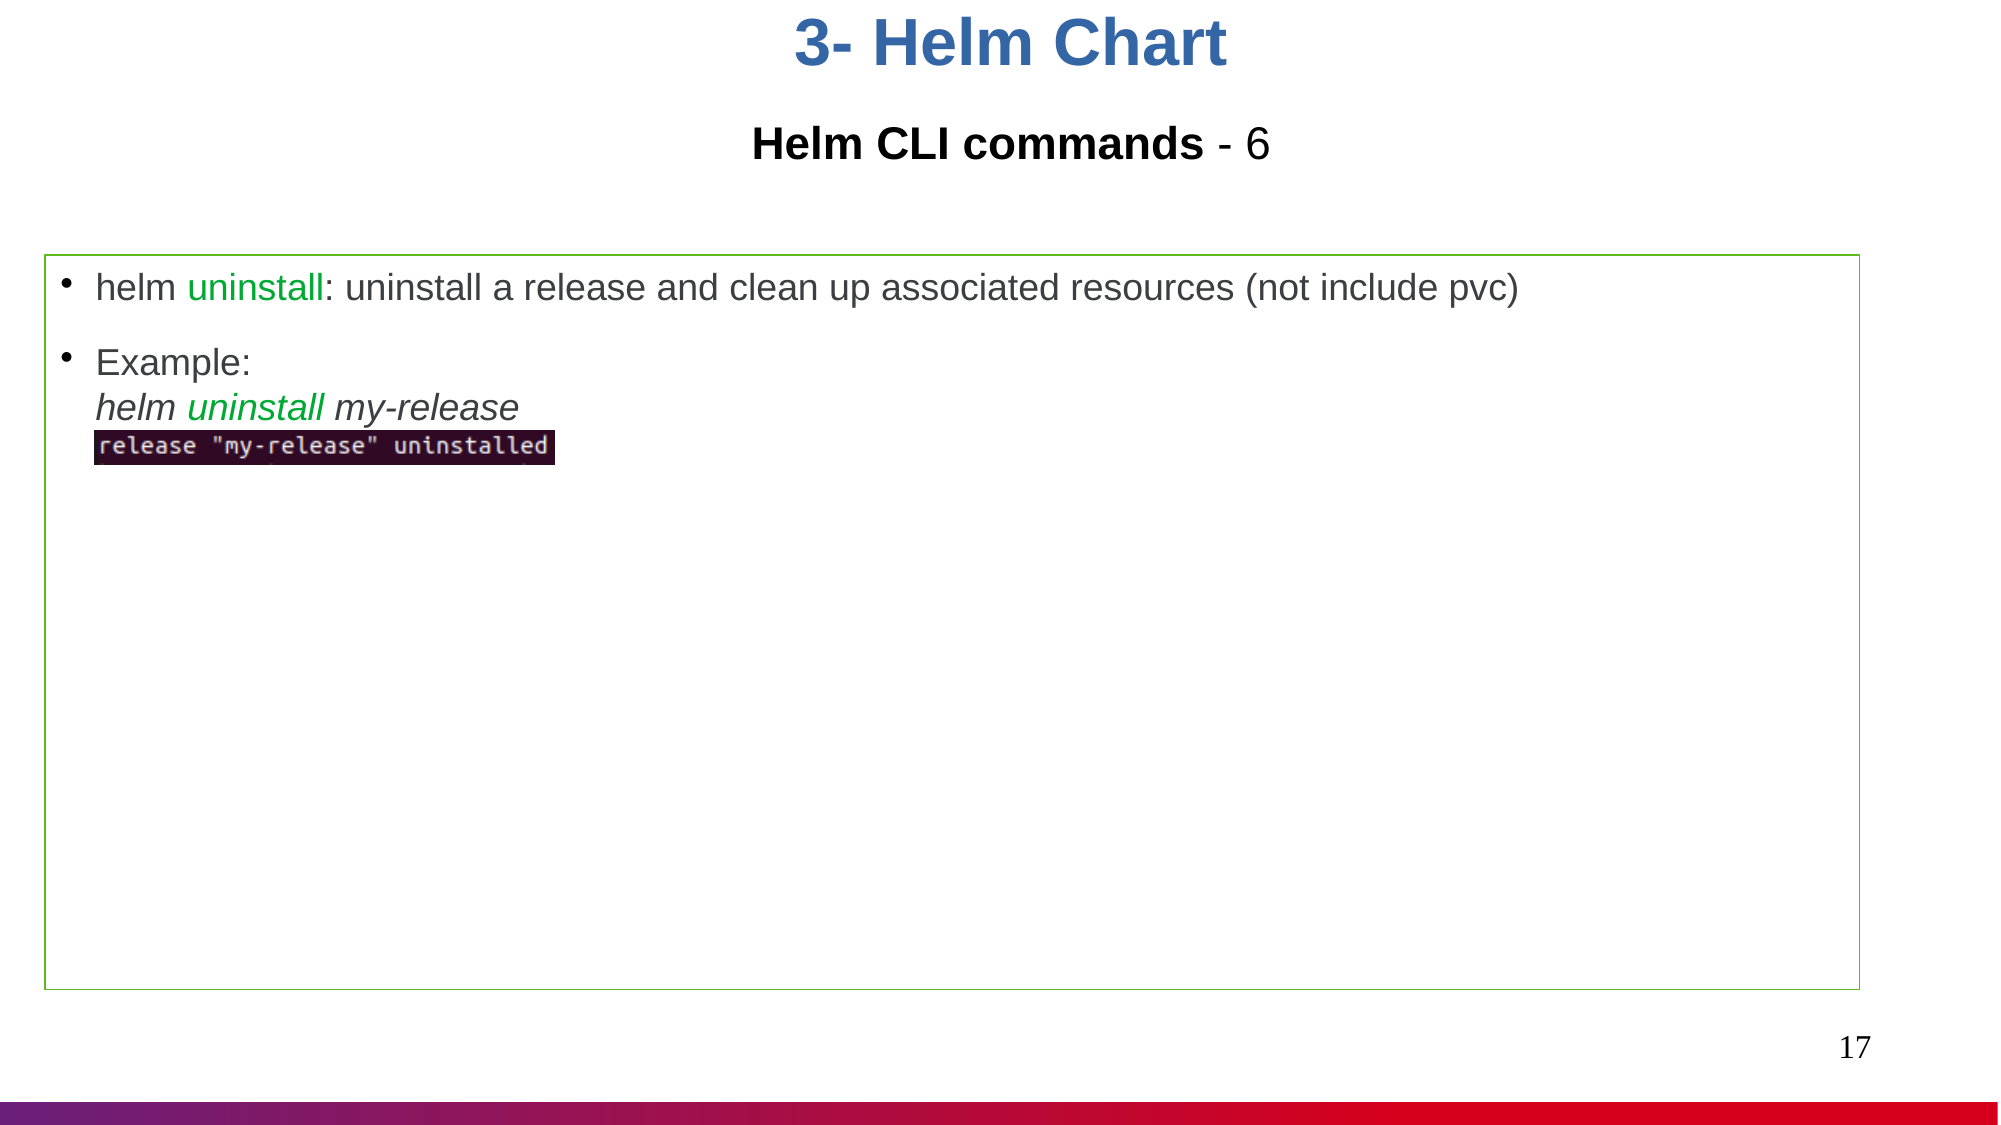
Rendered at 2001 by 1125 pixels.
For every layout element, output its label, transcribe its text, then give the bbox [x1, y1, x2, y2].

text_box 3- Helm Chart Helm CLI commands - 6 [112, 0, 1911, 186]
picture [93, 430, 556, 466]
text_box helm uninstall: uninstall a release and clean up associated resources (not include pvc) Example: helm uninstall my-release [45, 254, 1860, 990]
text_box 1 [1724, 1017, 1986, 1086]
